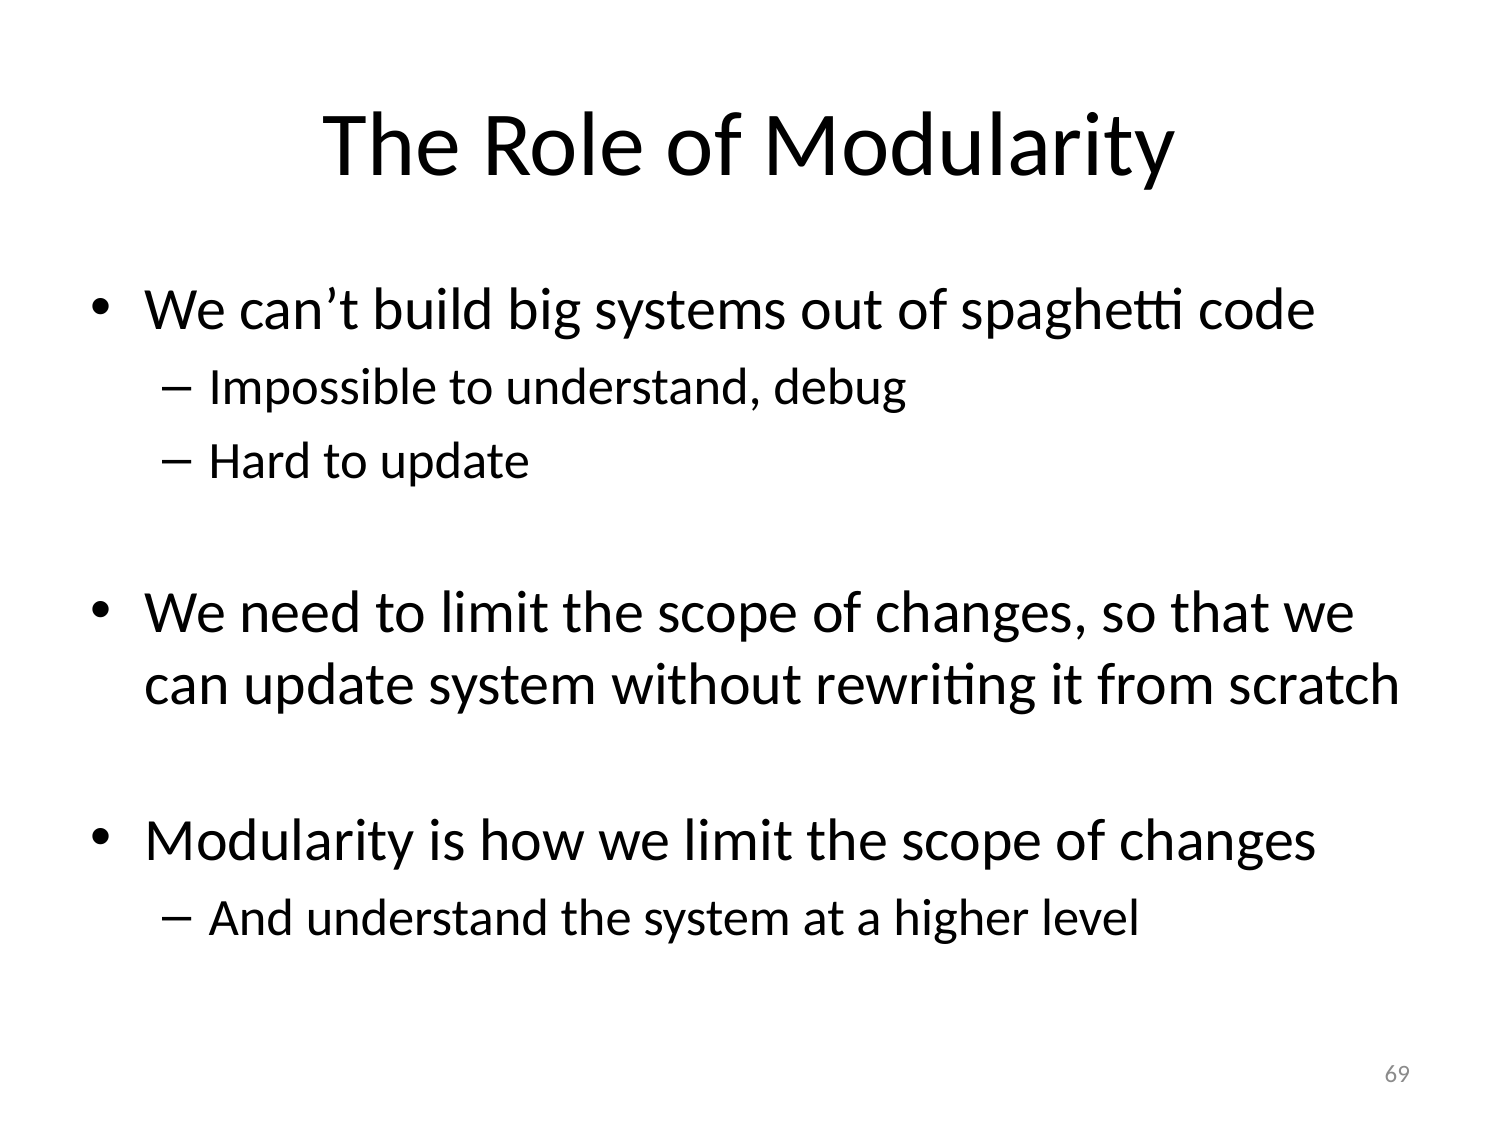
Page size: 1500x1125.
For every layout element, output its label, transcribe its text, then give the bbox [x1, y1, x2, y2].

title The Role of Modularity [75, 45, 1425, 233]
slide_number 69 [1074, 1042, 1425, 1103]
list We can’t build big systems out of spaghetti code Impossible to understand, debug Hard to update We need to limit the scope of changes, so that we can update system without rewriting it from scratch Modularity is how we limit the scope of changes And understand the system at a higher level [75, 262, 1425, 1005]
